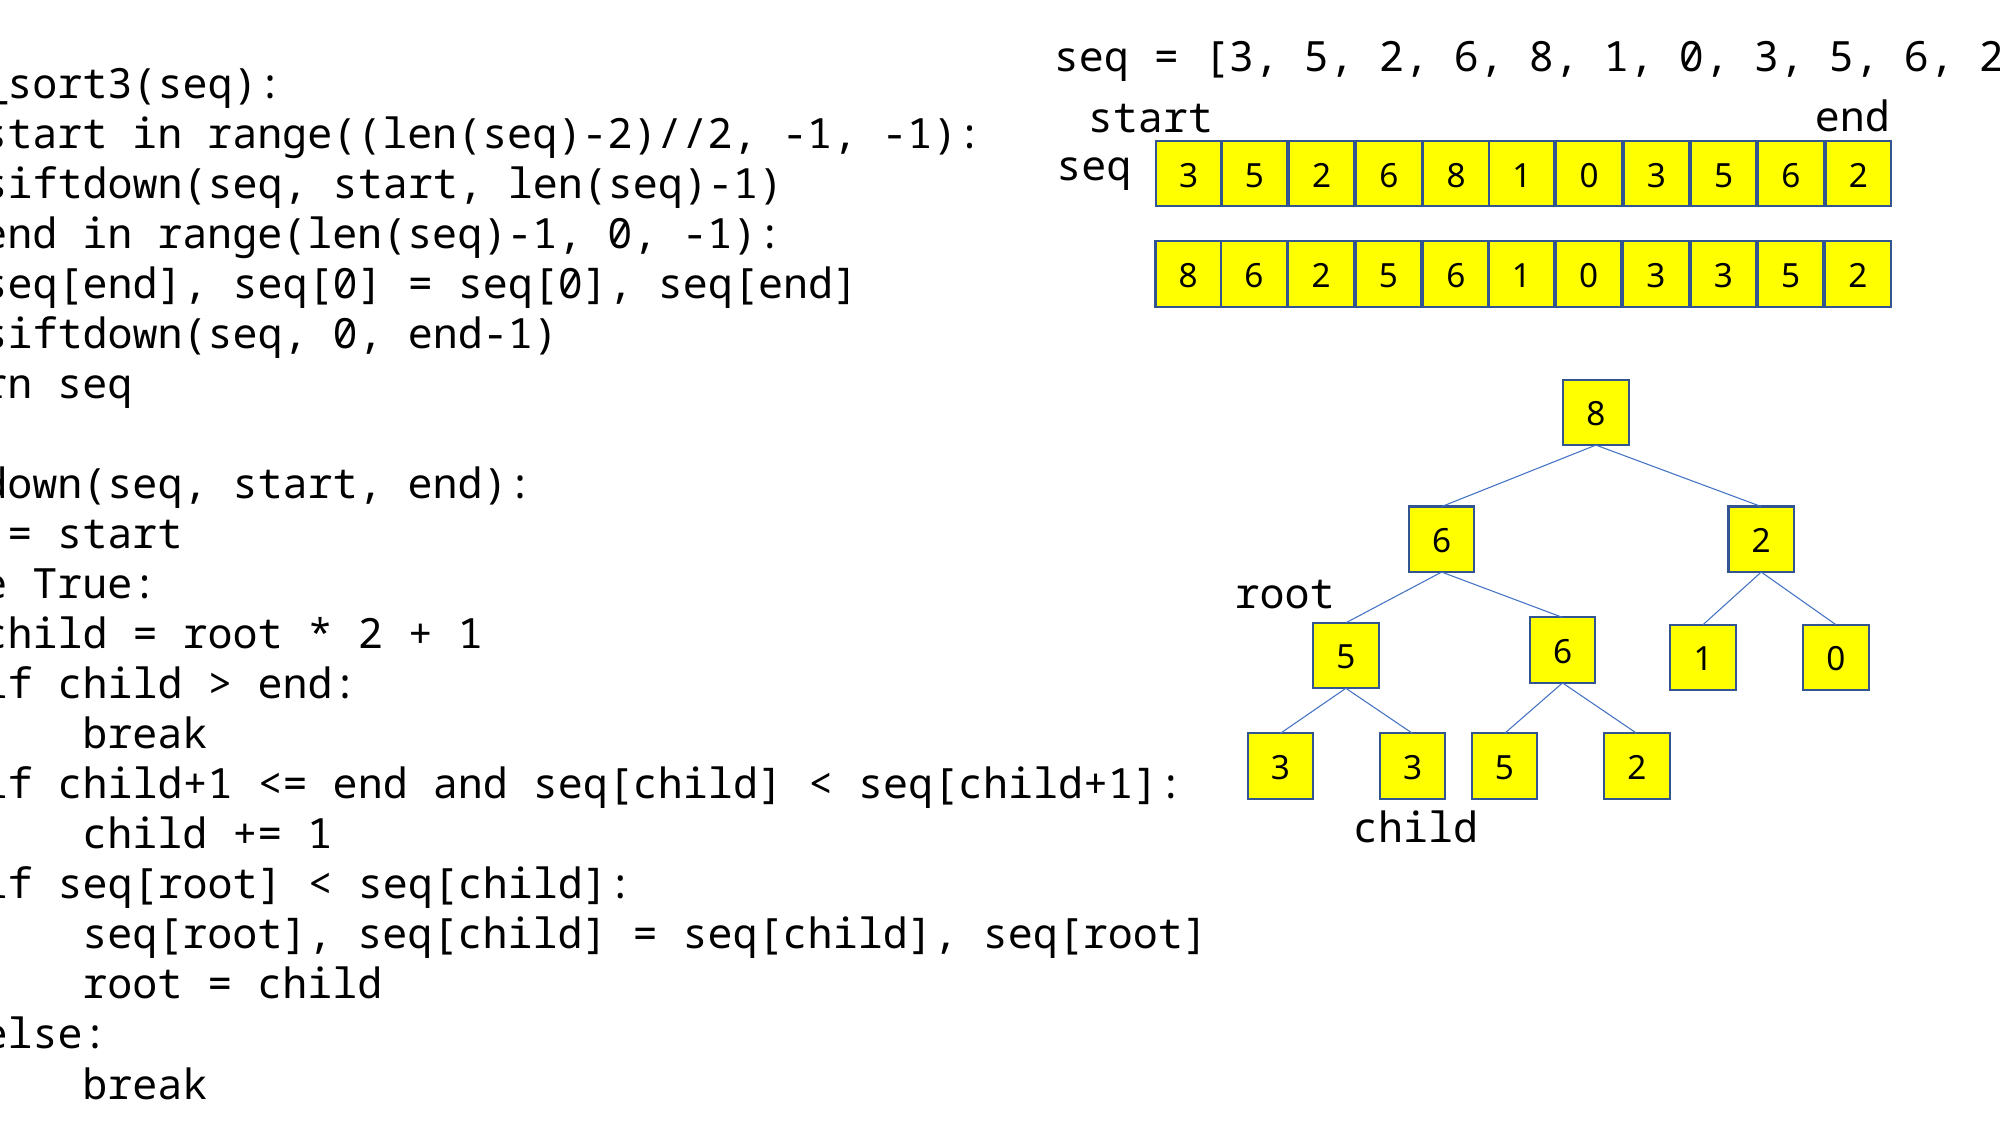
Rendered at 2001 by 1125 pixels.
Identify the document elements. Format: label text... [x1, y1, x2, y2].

text_box 6 [1529, 616, 1596, 682]
text_box 8 [1154, 240, 1220, 308]
text_box 1 [1488, 240, 1555, 308]
text_box 3 [1622, 240, 1689, 308]
text_box 6 [1355, 140, 1422, 207]
text_box 3 [1689, 240, 1757, 308]
text_box child [1338, 793, 1493, 859]
text_box 2 [1727, 505, 1795, 572]
text_box 2 [1824, 240, 1892, 308]
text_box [1595, 445, 1762, 507]
text_box 2 [1603, 732, 1671, 800]
text_box start [1073, 83, 1228, 149]
text_box 1 [1488, 140, 1555, 207]
text_box 0 [1555, 140, 1623, 207]
text_box 8 [1562, 379, 1630, 445]
text_box seq = [3, 5, 2, 6, 8, 1, 0, 3, 5, 6, 2] [1039, 22, 2000, 88]
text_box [1345, 688, 1413, 734]
text_box 5 [1690, 140, 1757, 207]
text_box root [1219, 559, 1350, 624]
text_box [1280, 688, 1345, 734]
text_box 0 [1802, 624, 1870, 691]
text_box 5 [1757, 240, 1824, 308]
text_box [1441, 572, 1563, 618]
text_box 8 [1422, 140, 1488, 207]
text_box 5 [1471, 732, 1538, 800]
text_box 6 [1408, 505, 1475, 572]
text_box 6 [1422, 240, 1488, 308]
text_box 3 [1247, 732, 1314, 800]
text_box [1345, 572, 1442, 623]
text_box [1761, 572, 1836, 625]
text_box def heap_sort3(seq): for start in range((len(seq)-2)//2, -1, -1): siftdown(seq, start, len(seq)-1) for end in range(len(seq)-1, 0, -1): seq[end], seq[0] = seq[0], seq[end] siftdown(seq, 0, end-1) return seq def siftdown(seq, start, end): root = start while True: child = root * 2 + 1 if child > end: break if child+1 <= end and seq[child] < seq[child+1]: child += 1 if seq[root] < seq[child]: seq[root], seq[child] = seq[child], seq[root] root = child else: break [0, 49, 1223, 1115]
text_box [1562, 682, 1637, 734]
text_box 3 [1623, 140, 1690, 207]
text_box 6 [1757, 140, 1825, 207]
text_box end [1800, 82, 1905, 147]
text_box 0 [1555, 240, 1622, 308]
text_box 3 [1155, 149, 1220, 207]
text_box 2 [1288, 140, 1355, 207]
text_box 5 [1220, 140, 1288, 207]
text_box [1441, 445, 1595, 507]
text_box 6 [1220, 240, 1287, 308]
text_box seq [1041, 131, 1147, 197]
text_box 5 [1355, 240, 1422, 308]
text_box 3 [1379, 732, 1446, 793]
text_box 1 [1669, 624, 1737, 691]
text_box 2 [1825, 147, 1892, 207]
text_box 5 [1312, 623, 1380, 688]
text_box 2 [1287, 240, 1355, 308]
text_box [1504, 682, 1562, 734]
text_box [1702, 572, 1761, 625]
